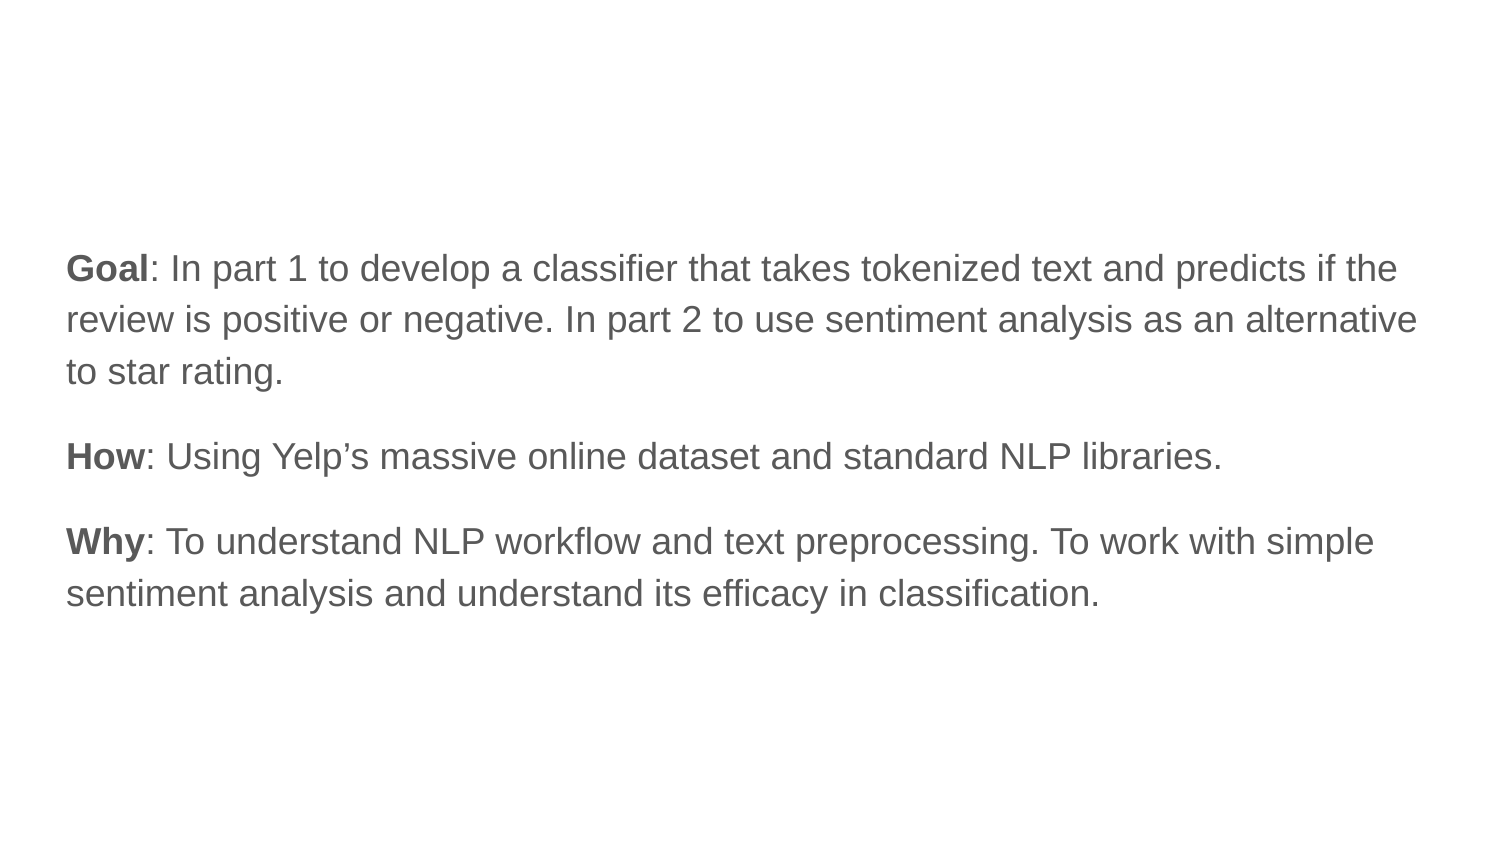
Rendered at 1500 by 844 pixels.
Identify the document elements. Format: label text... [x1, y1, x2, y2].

list Goal: In part 1 to develop a classifier that takes tokenized text and predicts if the review is positive or negative. In part 2 to use sentiment analysis as an alternative to star rating. How: Using Yelp’s massive online dataset and standard NLP libraries. Why: To understand NLP workflow and text preprocessing. To work with simple sentiment analysis and understand its efficacy in classification. [51, 221, 1449, 622]
